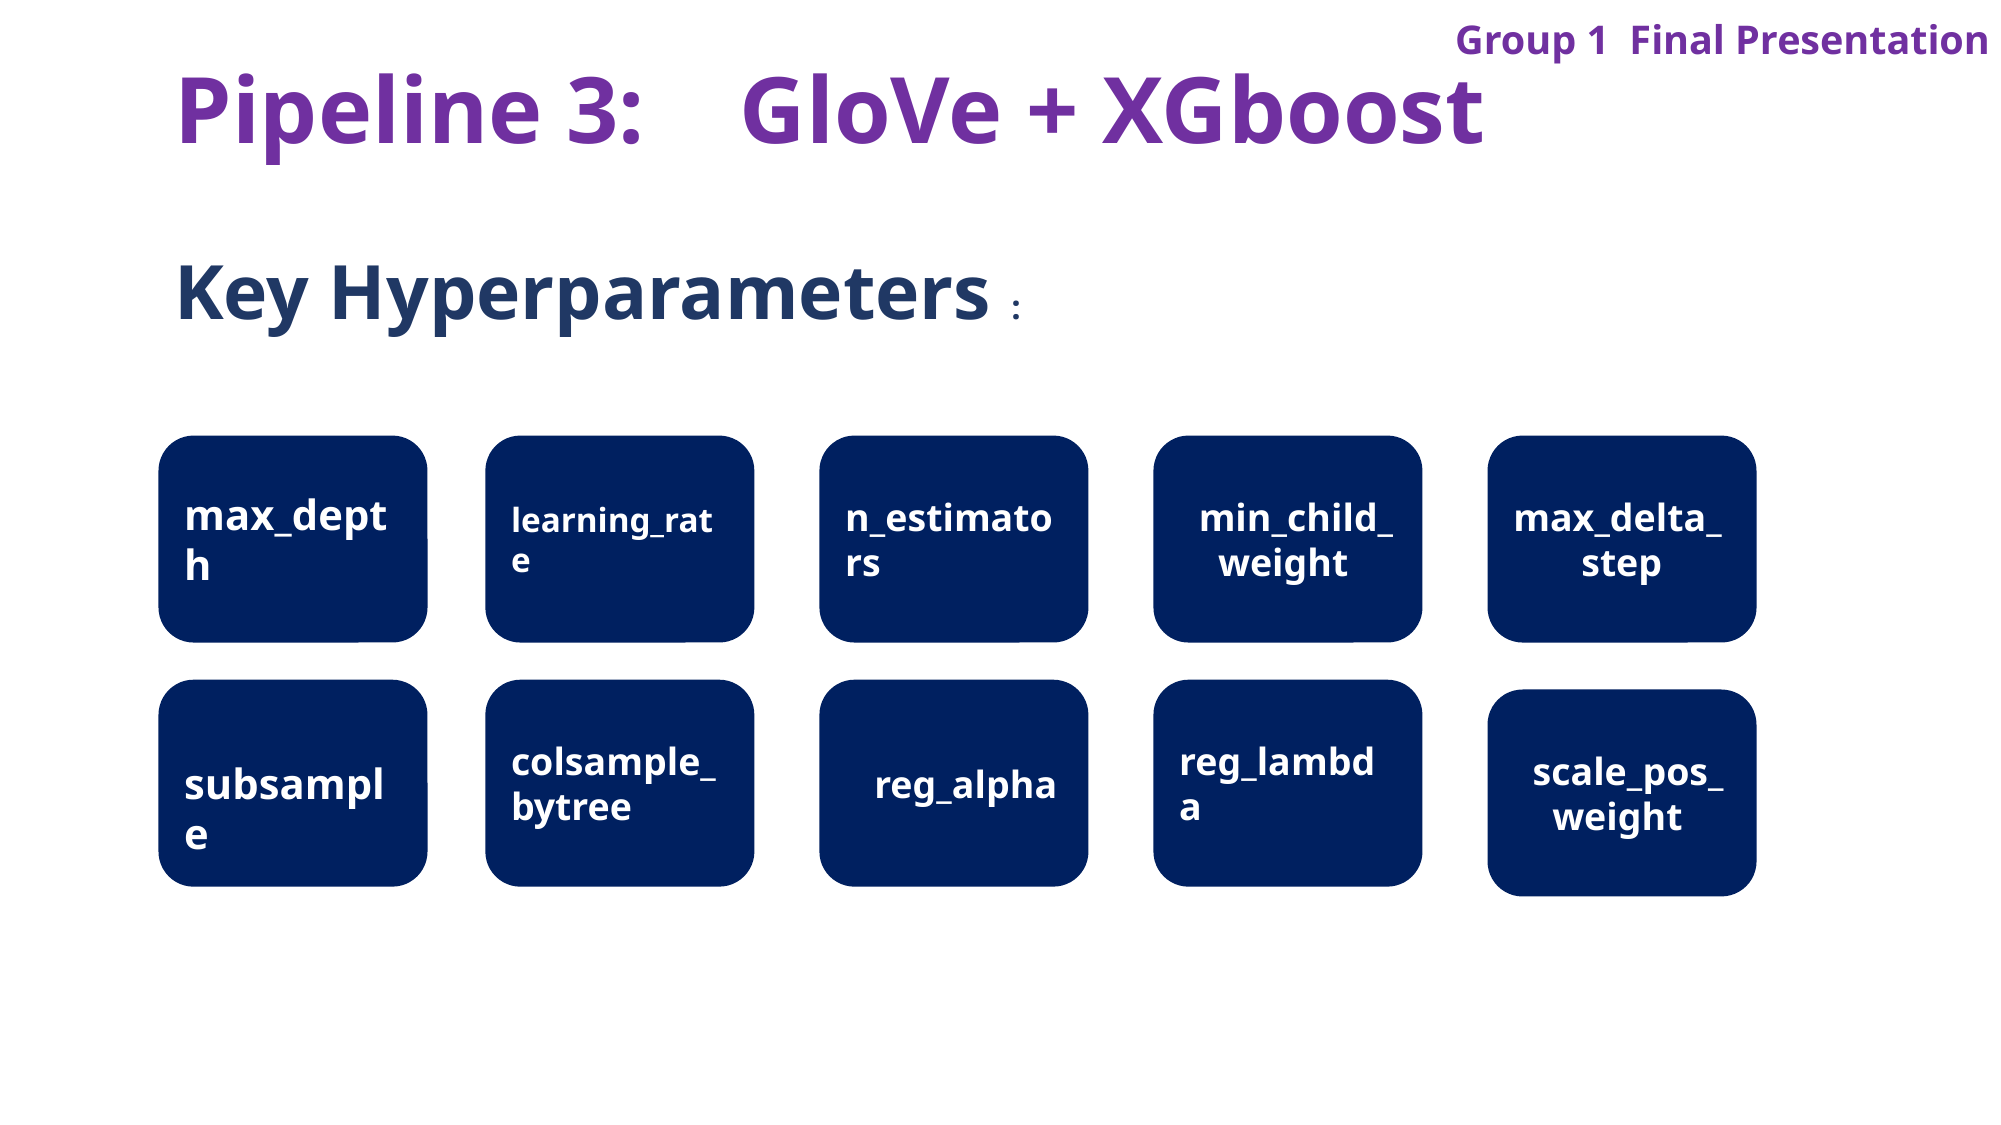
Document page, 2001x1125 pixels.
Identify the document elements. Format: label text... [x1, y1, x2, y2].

text_box max_depth [158, 435, 428, 643]
text_box learning_rate [485, 435, 755, 643]
title Pipeline 3: GloVe + XGboost [159, 5, 1885, 88]
text_box Group 1 Final Presentation [1440, 0, 2000, 83]
text_box Key Hyperparameters : [159, 88, 1885, 701]
text_box n_estimators [819, 435, 1089, 643]
text_box reg_alpha [819, 679, 1089, 887]
text_box reg_lambda [1153, 679, 1423, 887]
text_box min_child_ weight [1153, 435, 1423, 643]
text_box max_delta_ step [1487, 435, 1757, 643]
text_box subsample [158, 679, 428, 887]
text_box colsample_bytree [485, 679, 755, 887]
text_box scale_pos_ weight [1487, 689, 1757, 897]
